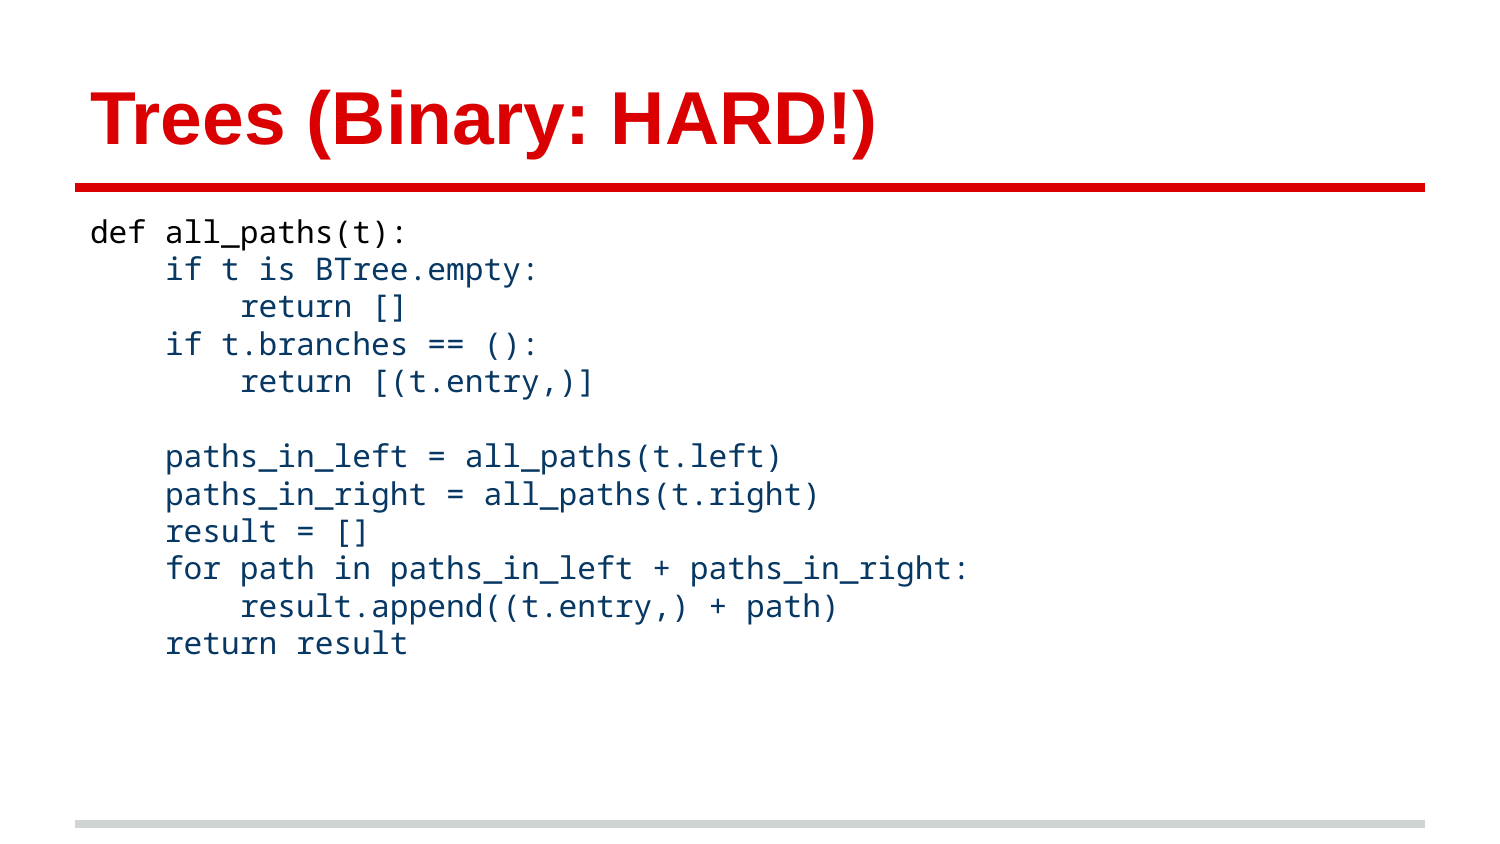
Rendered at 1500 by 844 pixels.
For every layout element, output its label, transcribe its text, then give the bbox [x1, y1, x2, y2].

list def all_paths(t): if t is BTree.empty: return [] if t.branches == (): return [(t.entry,)] paths_in_left = all_paths(t.left) paths_in_right = all_paths(t.right) result = [] for path in paths_in_left + paths_in_right: result.append((t.entry,) + path) return result [75, 196, 1425, 824]
title Trees (Binary: HARD!) [75, 33, 1425, 175]
